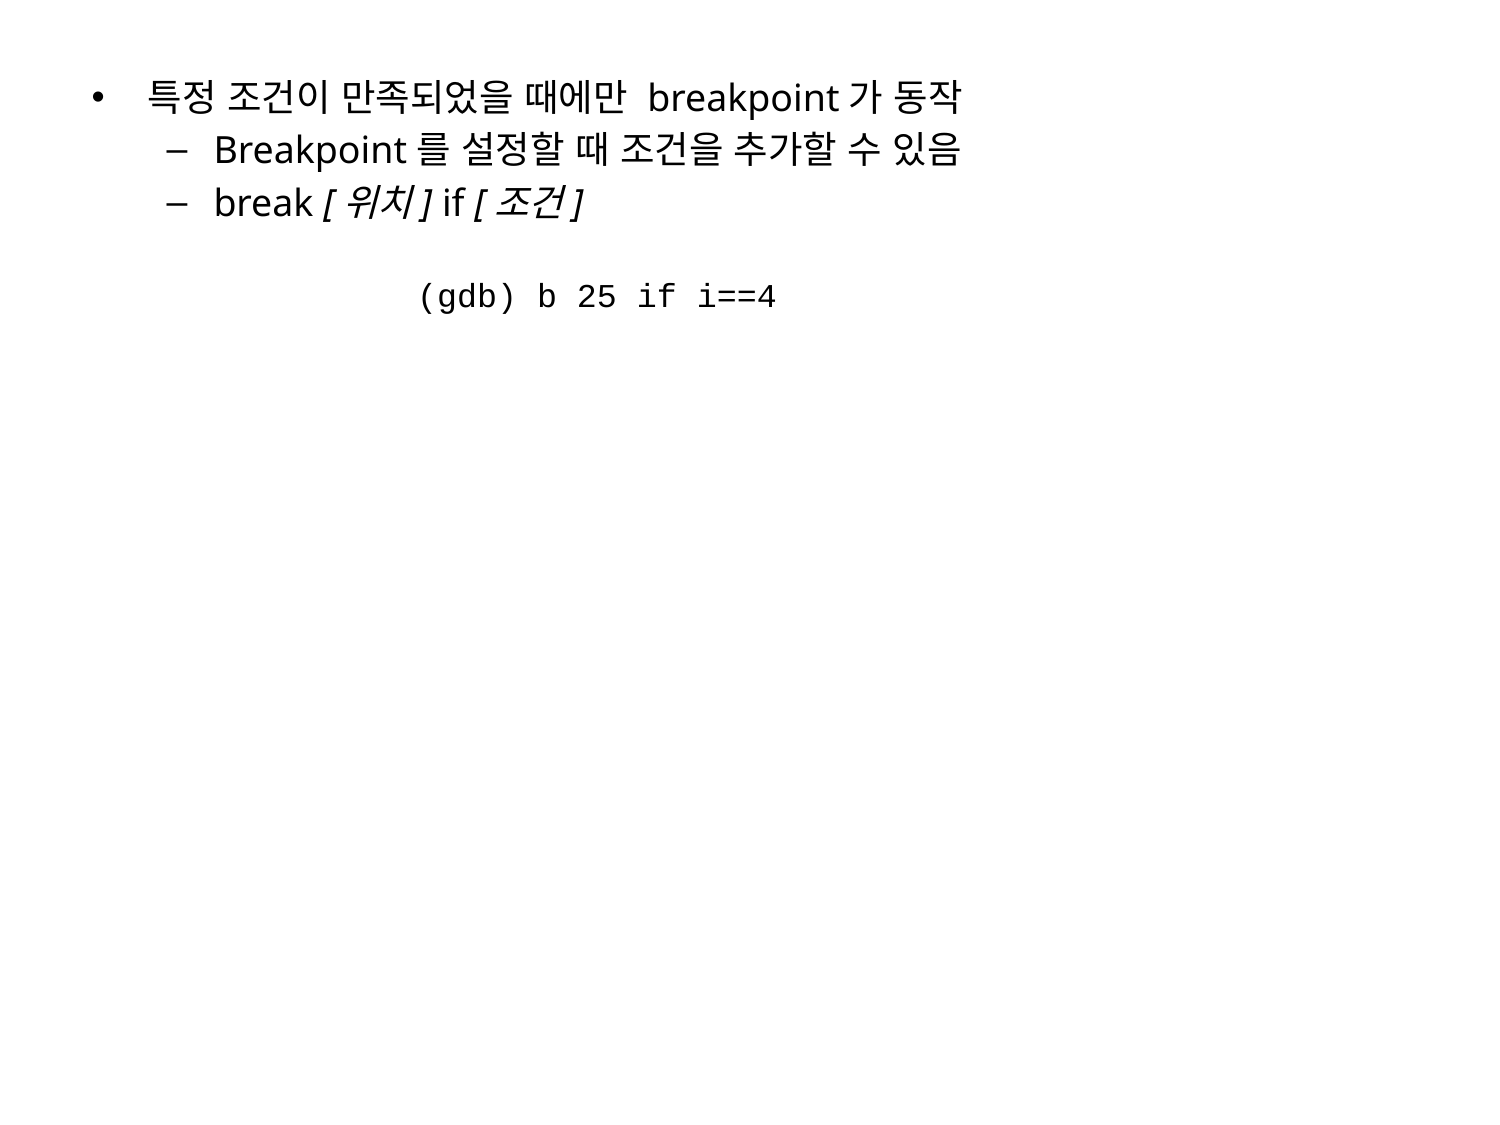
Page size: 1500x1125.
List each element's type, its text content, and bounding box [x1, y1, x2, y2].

text_box (gdb) b 25 if i==4 [402, 267, 1500, 322]
text_box 특정 조건이 만족되었을 때에만 breakpoint가 동작 Breakpoint를 설정할 때 조건을 추가할 수 있음 break [위치] if [조건] [76, 66, 1500, 809]
